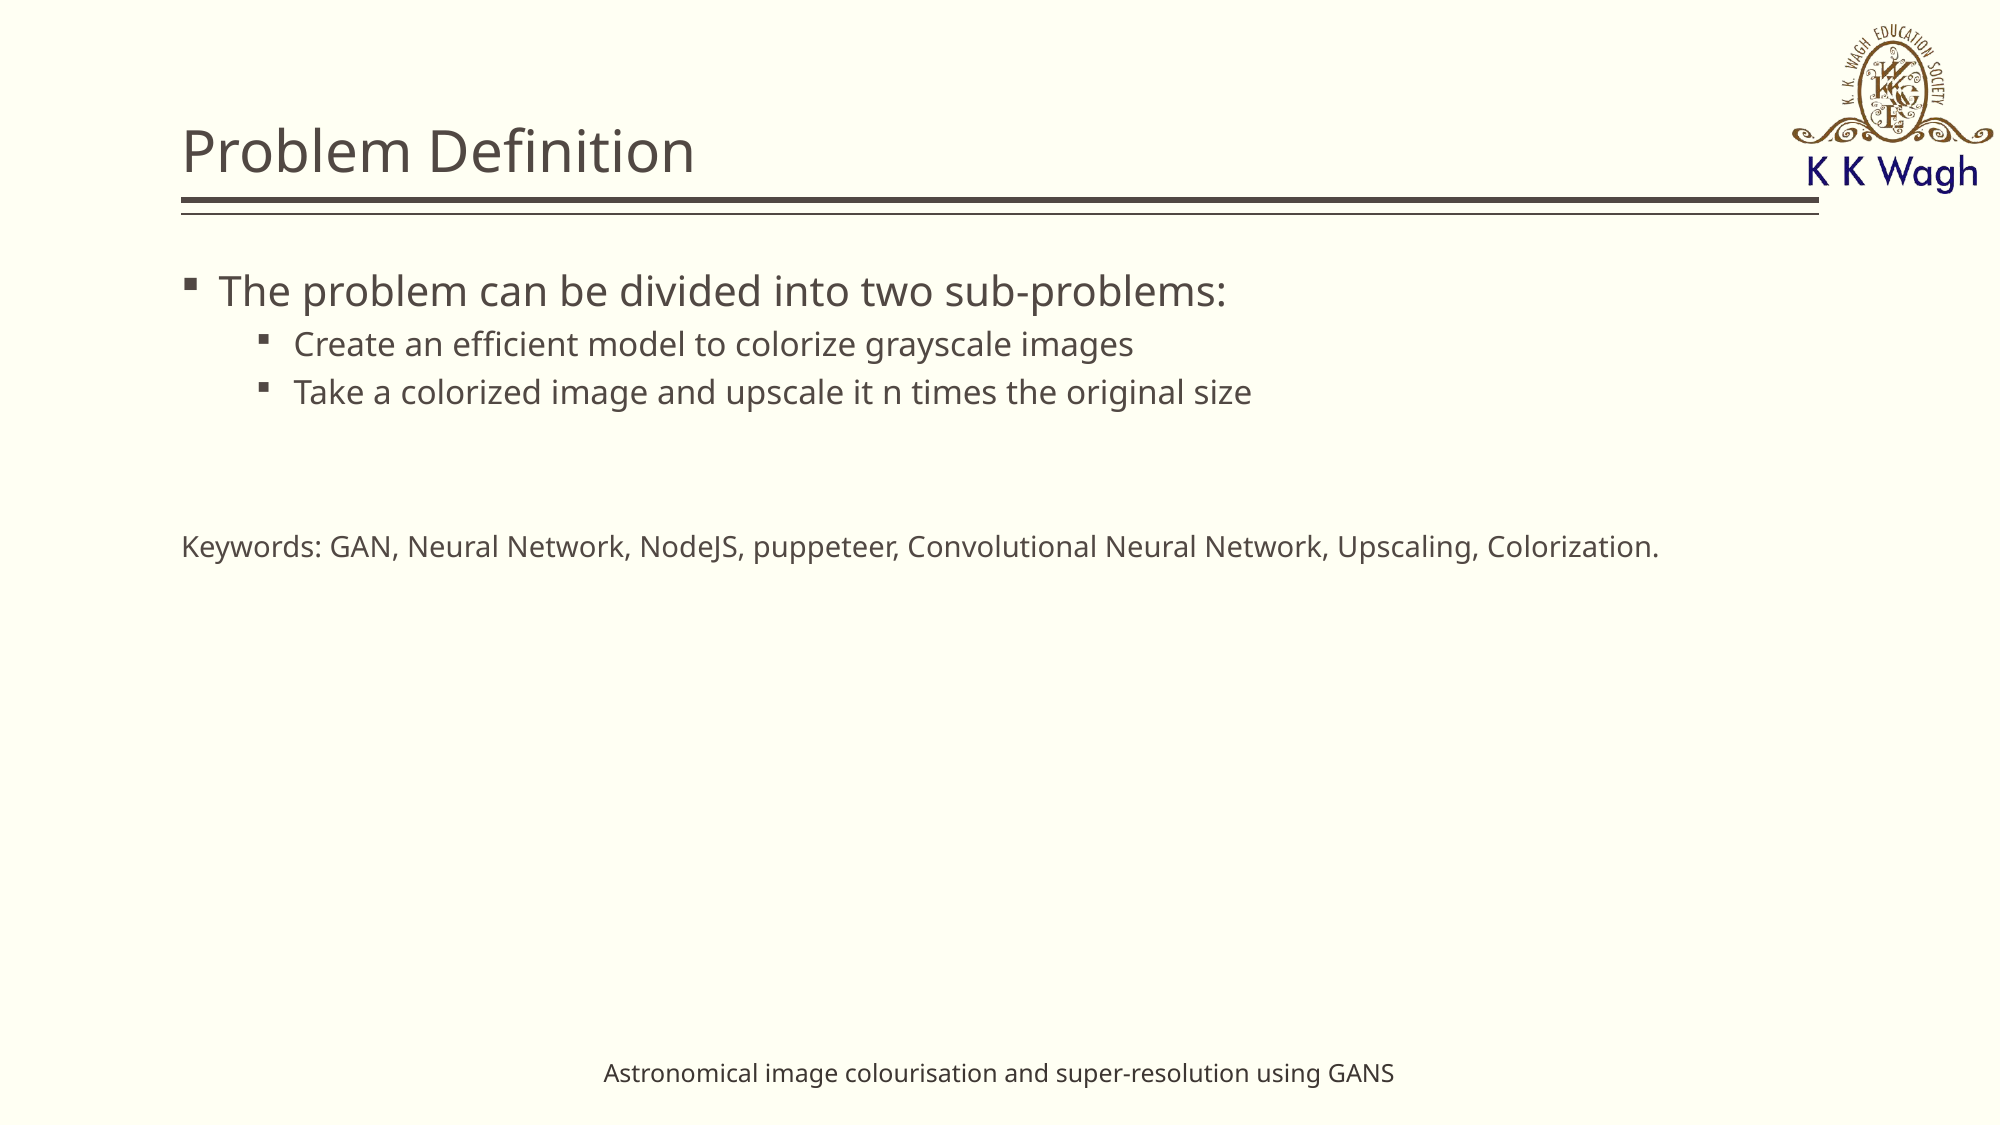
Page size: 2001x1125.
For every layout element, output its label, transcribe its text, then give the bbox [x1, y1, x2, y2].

picture [1791, 24, 1994, 194]
title Problem Definition [181, 12, 1819, 193]
list The problem can be divided into two sub-problems: Create an efﬁcient model to colorize grayscale images Take a colorized image and upscale it n times the original size Keywords: GAN, Neural Network, NodeJS, puppeteer, Convolutional Neural Network, Upscaling, Colorization. [181, 262, 1819, 1013]
footer Astronomical image colourisation and super-resolution using GANS [481, 1042, 1519, 1103]
